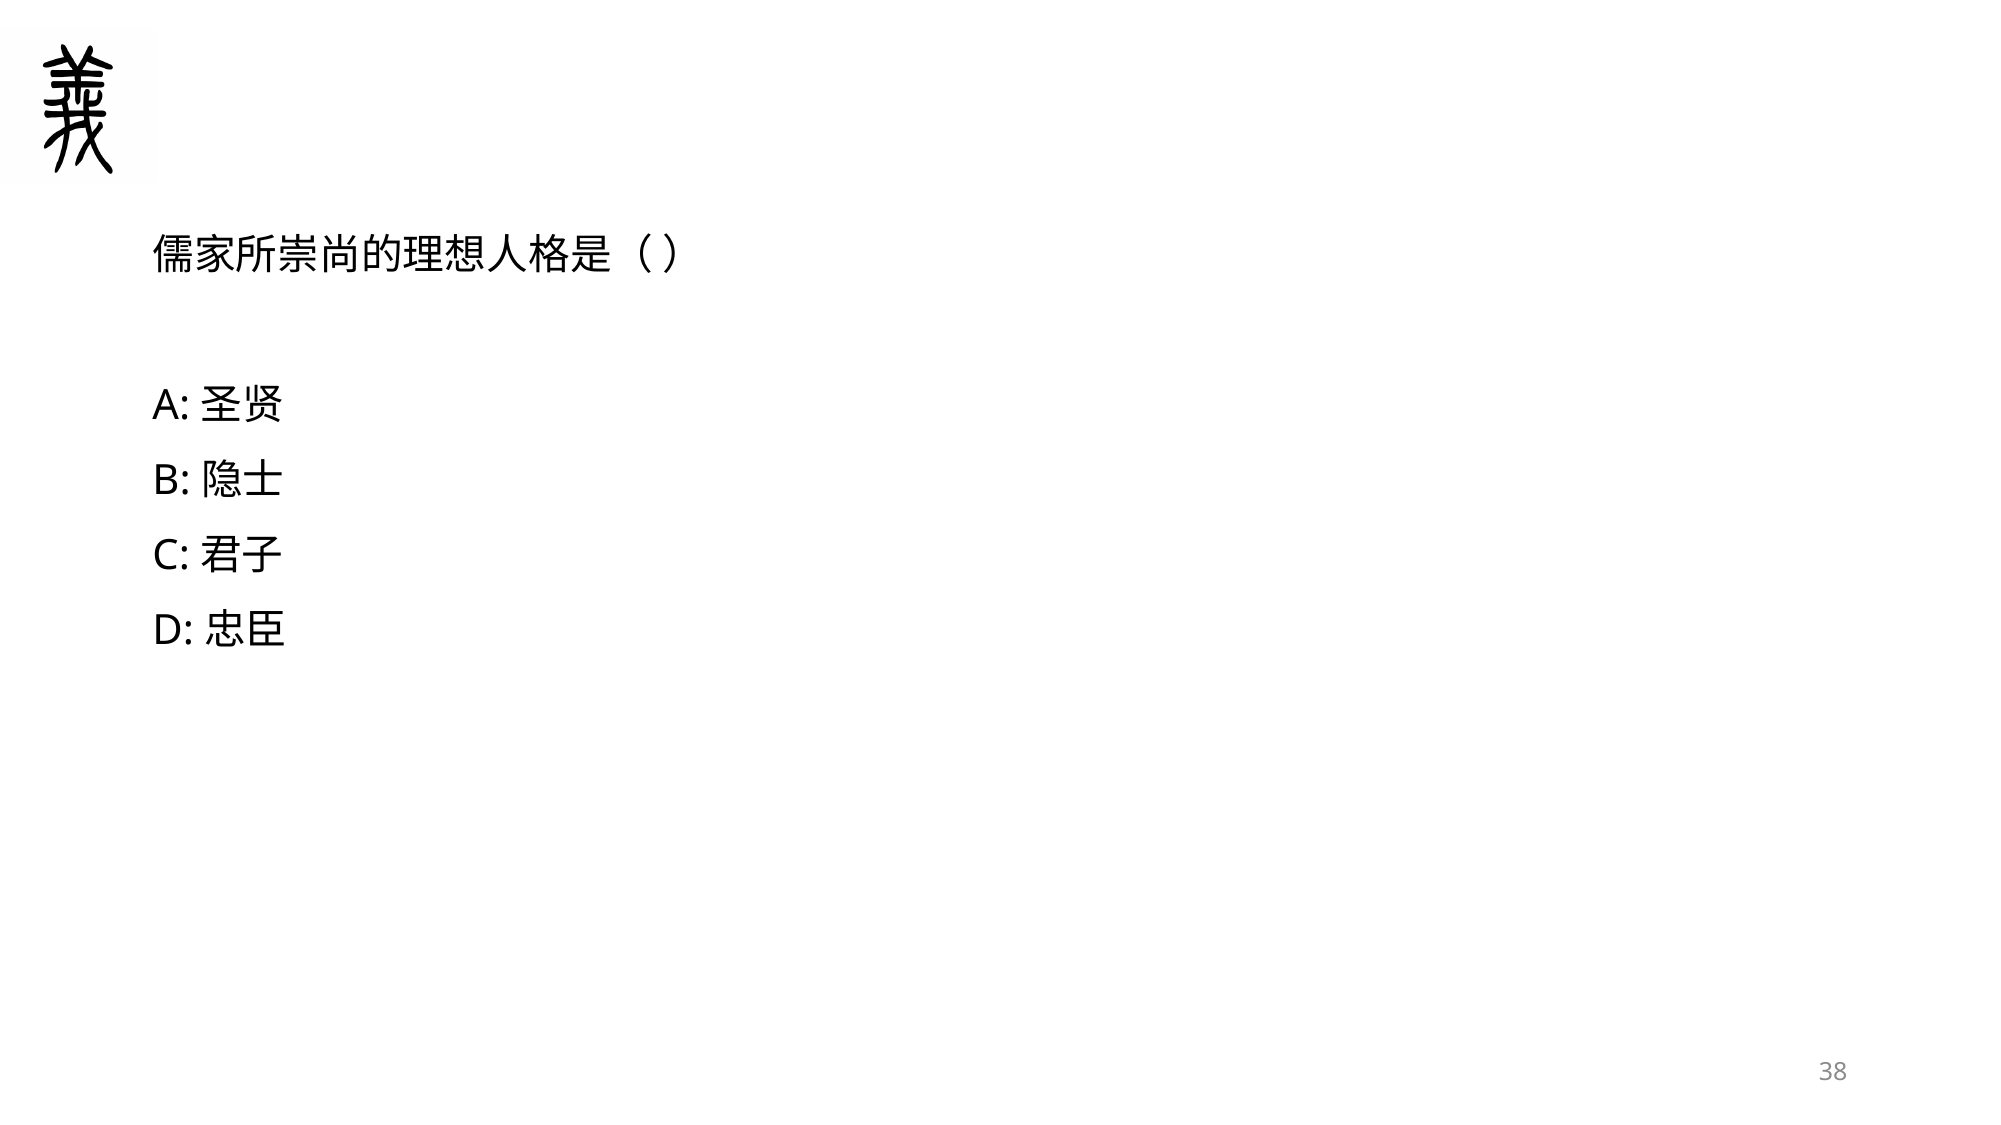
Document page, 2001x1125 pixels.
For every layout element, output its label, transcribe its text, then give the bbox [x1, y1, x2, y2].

slide_number 38 [1412, 1042, 1863, 1103]
list 儒家所崇尚的理想人格是（ ） A:圣贤 B:隐士 C:君子 D:忠臣 [137, 195, 1863, 1014]
picture [0, 26, 157, 183]
